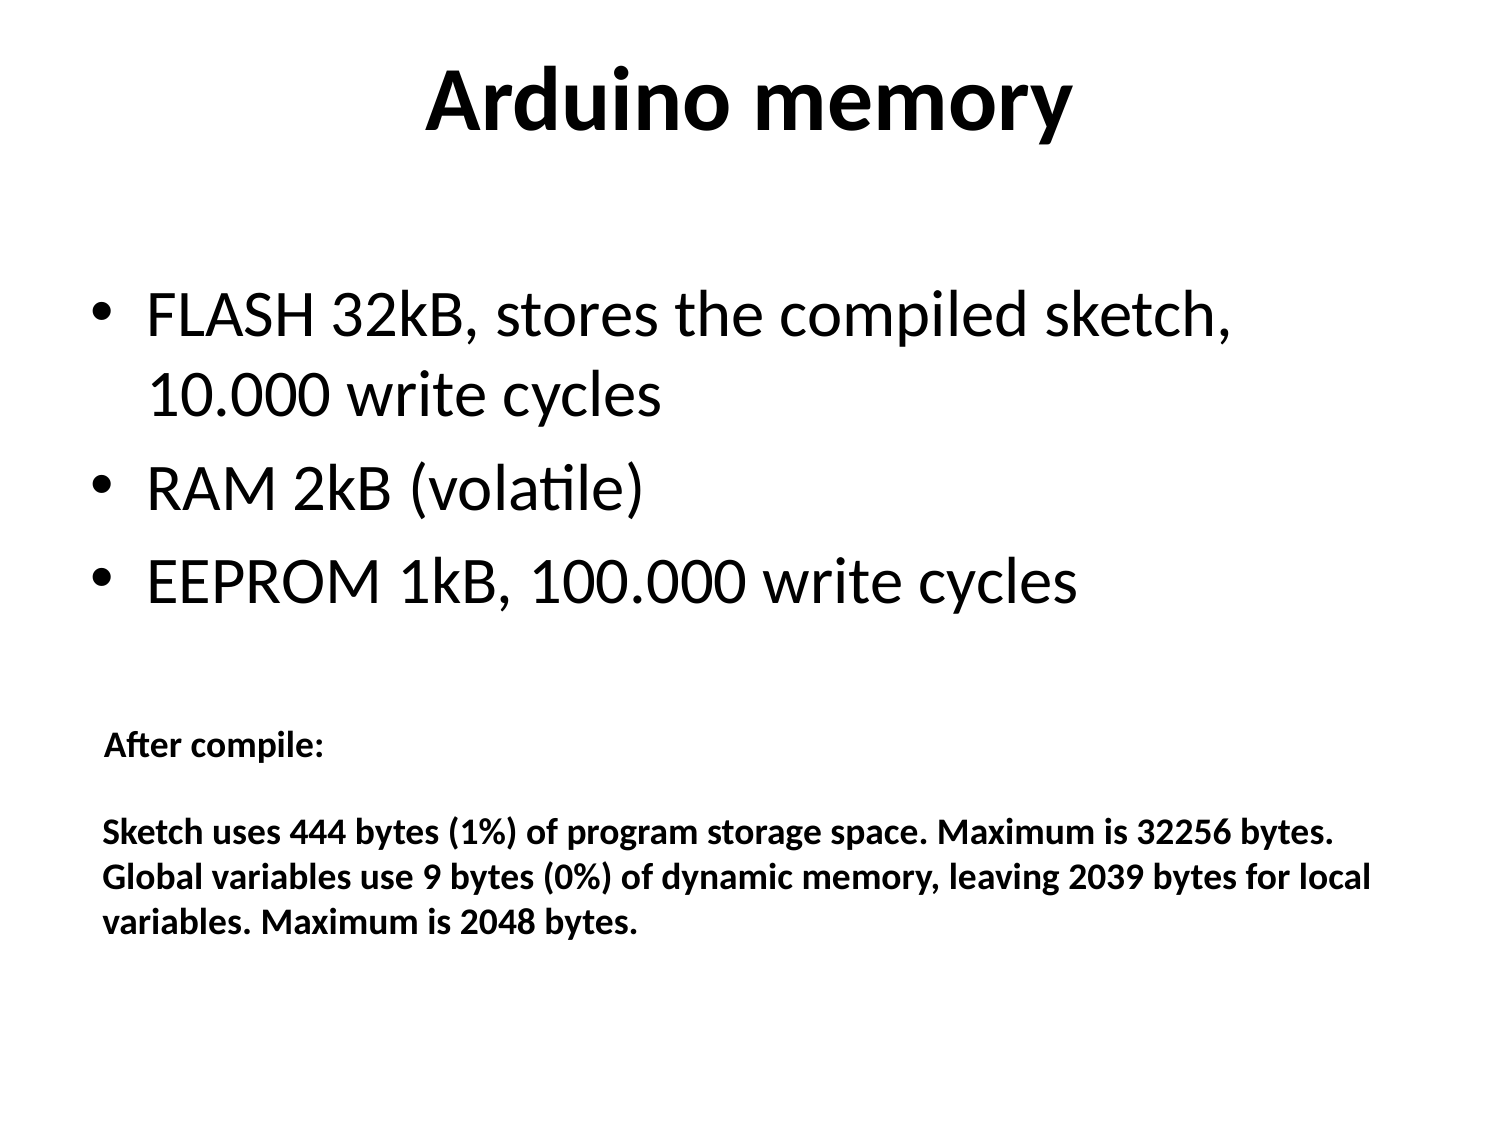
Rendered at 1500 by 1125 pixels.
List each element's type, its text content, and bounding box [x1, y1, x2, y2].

text_box Sketch uses 444 bytes (1%) of program storage space. Maximum is 32256 bytes. Global variables use 9 bytes (0%) of dynamic memory, leaving 2039 bytes for local variables. Maximum is 2048 bytes. [87, 799, 1475, 950]
title Arduino memory [75, 0, 1425, 188]
text_box After compile: [88, 712, 340, 773]
list FLASH 32kB, stores the compiled sketch, 10.000 write cycles RAM 2kB (volatile) EEPROM 1kB, 100.000 write cycles [75, 262, 1425, 638]
